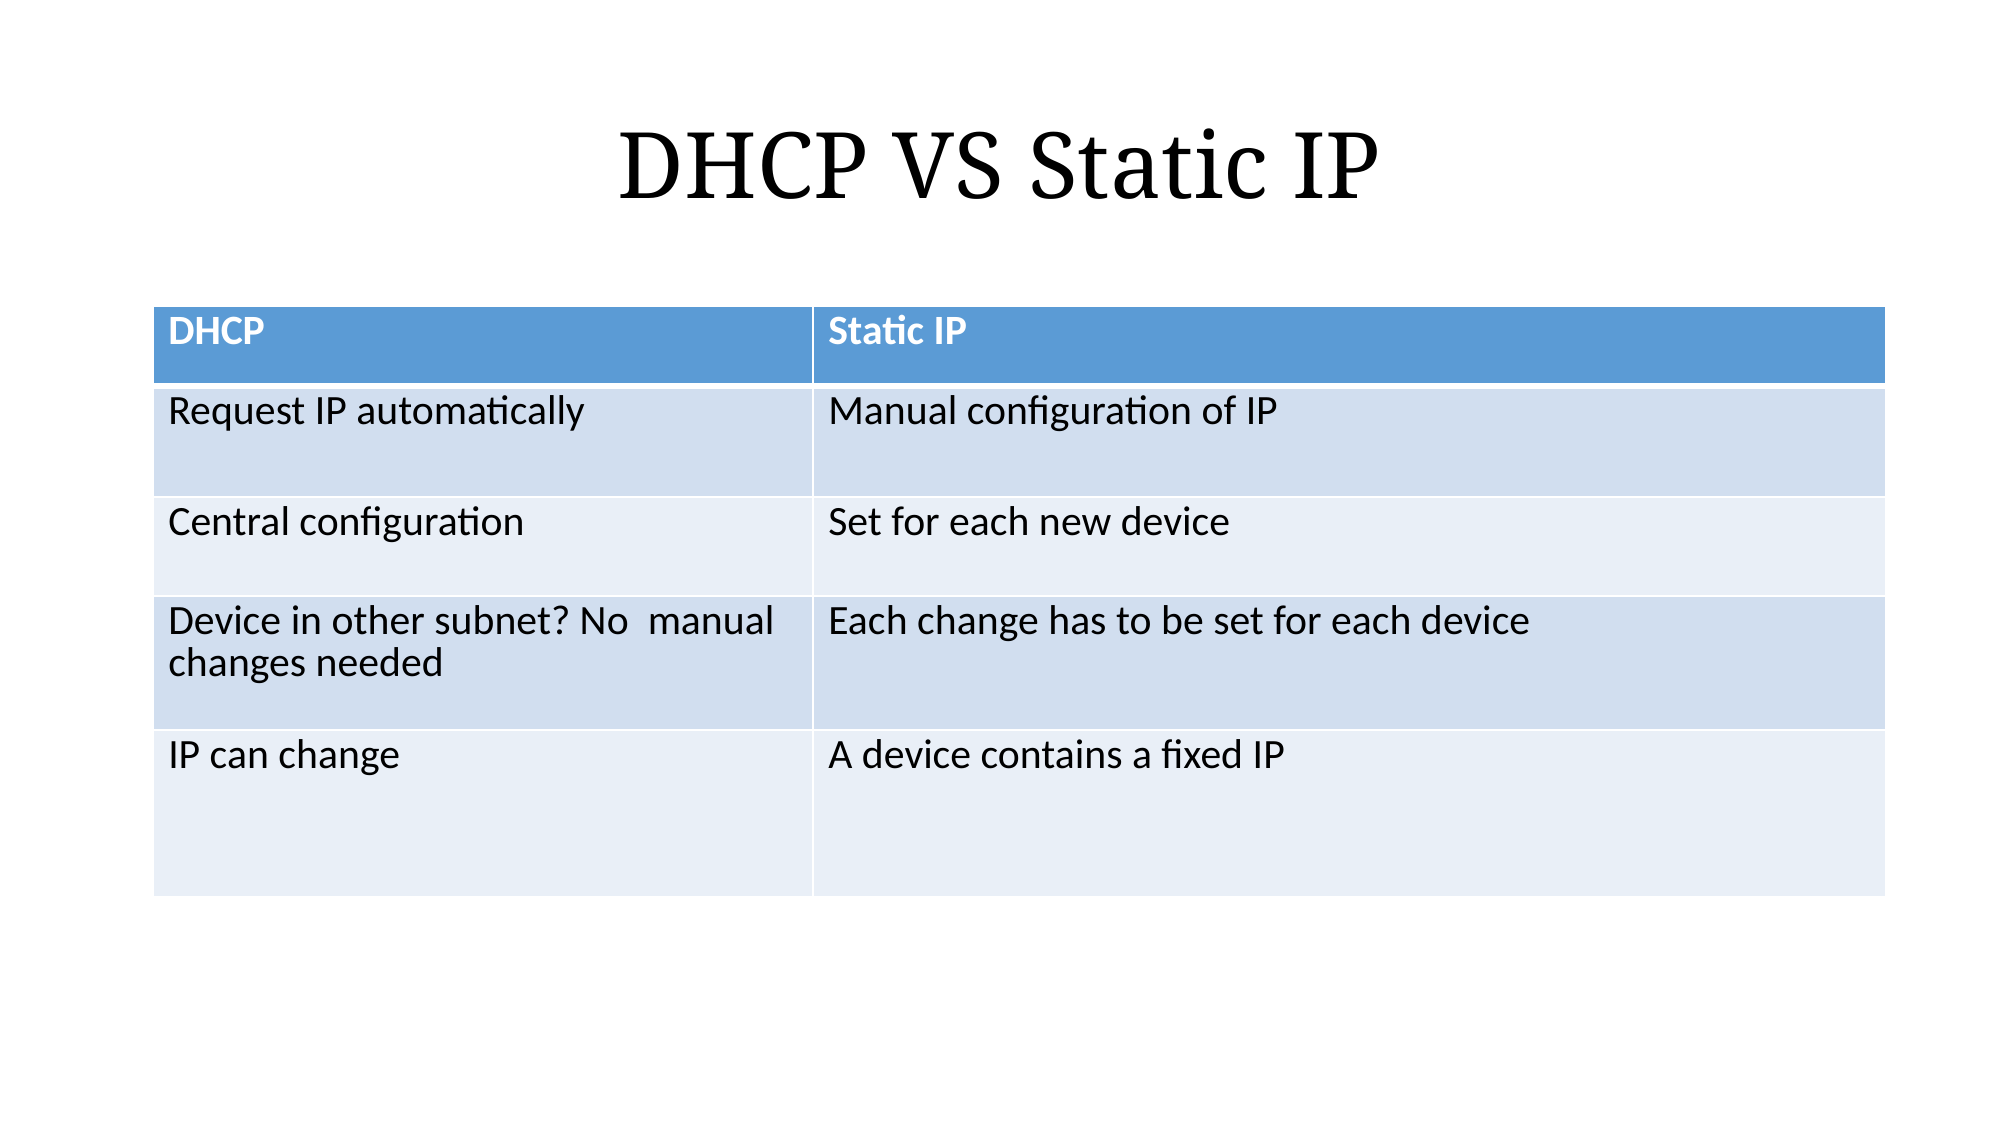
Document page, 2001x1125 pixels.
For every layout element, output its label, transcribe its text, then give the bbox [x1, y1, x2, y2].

table_header Static IP [814, 307, 1885, 383]
table_header DHCP [154, 307, 812, 383]
table_cell A device contains a fixed IP [814, 731, 1885, 896]
table_cell Device in other subnet? No manual changes needed [154, 597, 812, 729]
title DHCP VS Static IP [137, 59, 1863, 278]
table_cell Set for each new device [814, 498, 1885, 595]
table_cell IP can change [154, 731, 812, 896]
table_cell Central configuration [154, 498, 812, 595]
table_cell Request IP automatically [154, 389, 812, 496]
table_cell Manual configuration of IP [814, 389, 1885, 496]
table_cell Each change has to be set for each device [814, 597, 1885, 729]
